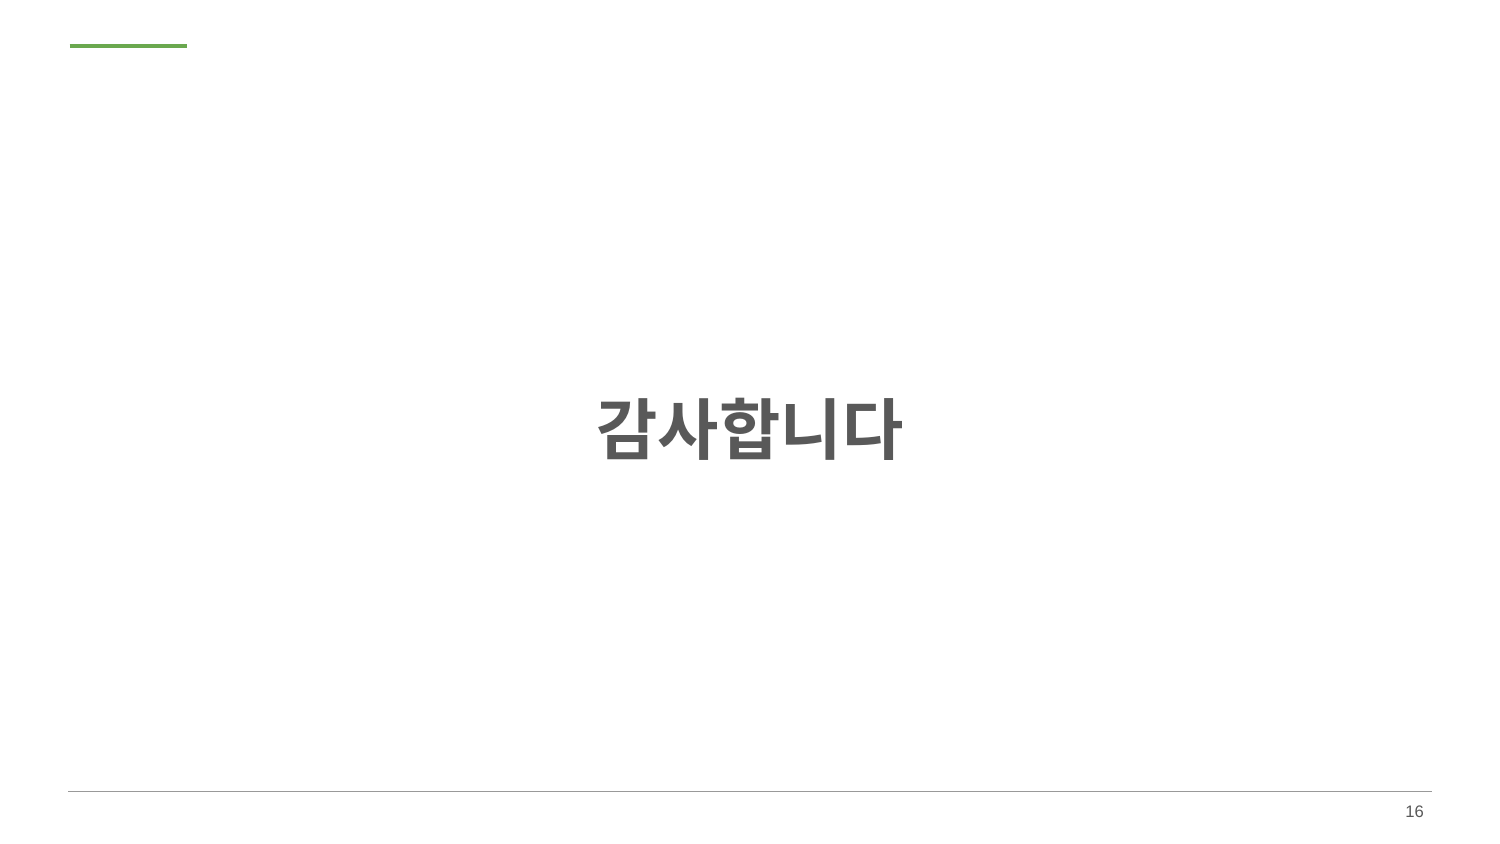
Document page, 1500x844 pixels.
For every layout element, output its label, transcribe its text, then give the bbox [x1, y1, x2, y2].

subtitle 감사합니다 [466, 406, 1034, 437]
slide_number ‹#› [1348, 778, 1439, 843]
